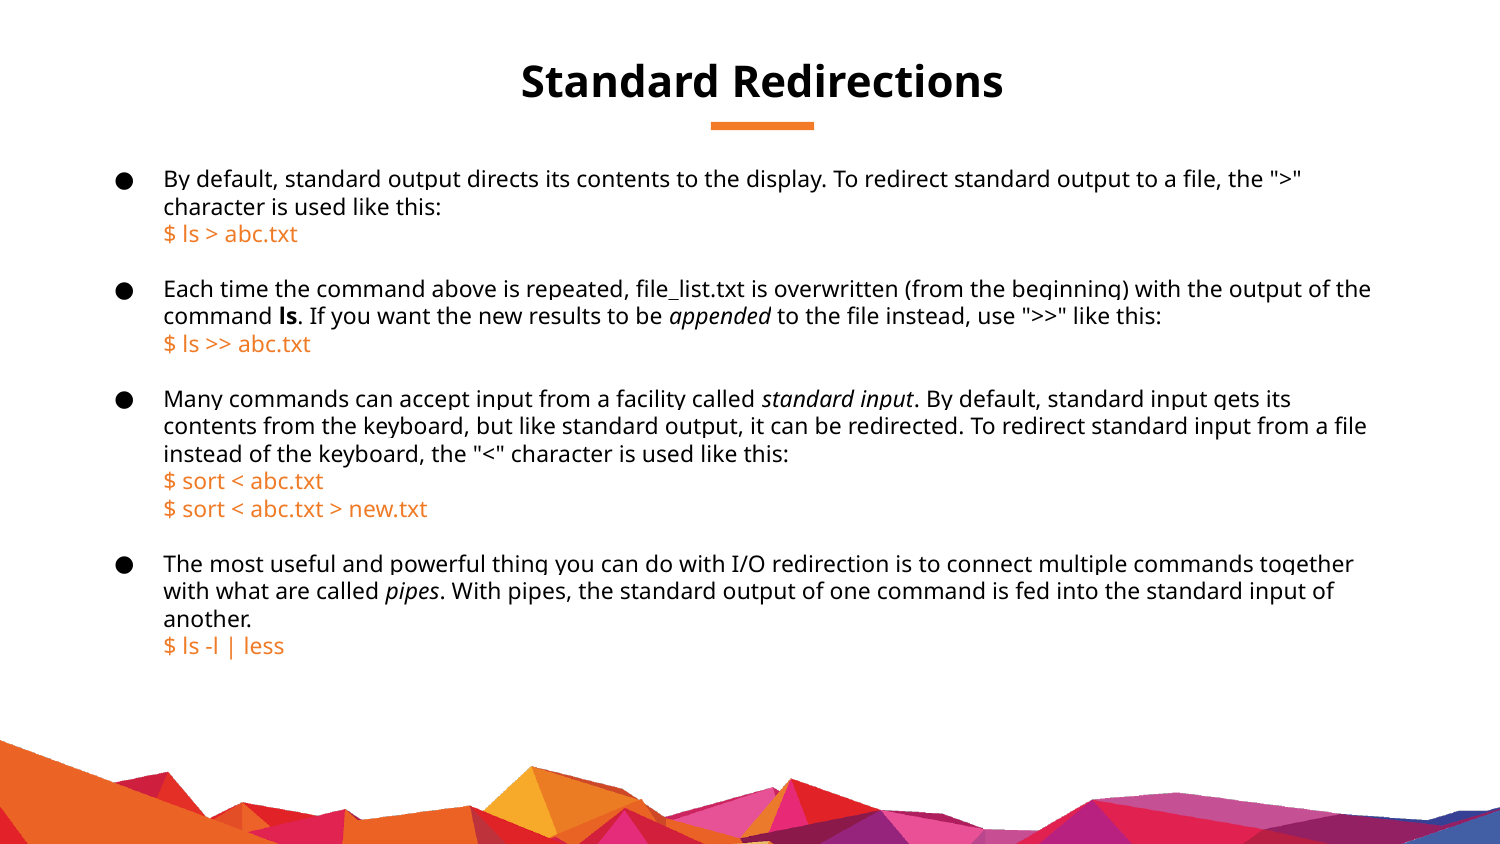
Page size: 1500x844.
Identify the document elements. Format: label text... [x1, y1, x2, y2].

title Standard Redirections [94, 39, 1431, 110]
list By default, standard output directs its contents to the display. To redirect standard output to a file, the ">" character is used like this: $ ls > abc.txt Each time the command above is repeated, file_list.txt is overwritten (from the beginning) with the output of the command ls. If you want the new results to be appended to the file instead, use ">>" like this: $ ls >> abc.txt Many commands can accept input from a facility called standard input. By default, standard input gets its contents from the keyboard, but like standard output, it can be redirected. To redirect standard input from a file instead of the keyboard, the "<" character is used like this: $ sort < abc.txt $ sort < abc.txt > new.txt The most useful and powerful thing you can do with I/O redirection is to connect multiple commands together with what are called pipes. With pipes, the standard output of one command is fed into the standard input of another. $ ls -l | less [73, 149, 1394, 737]
picture [0, 740, 1500, 844]
